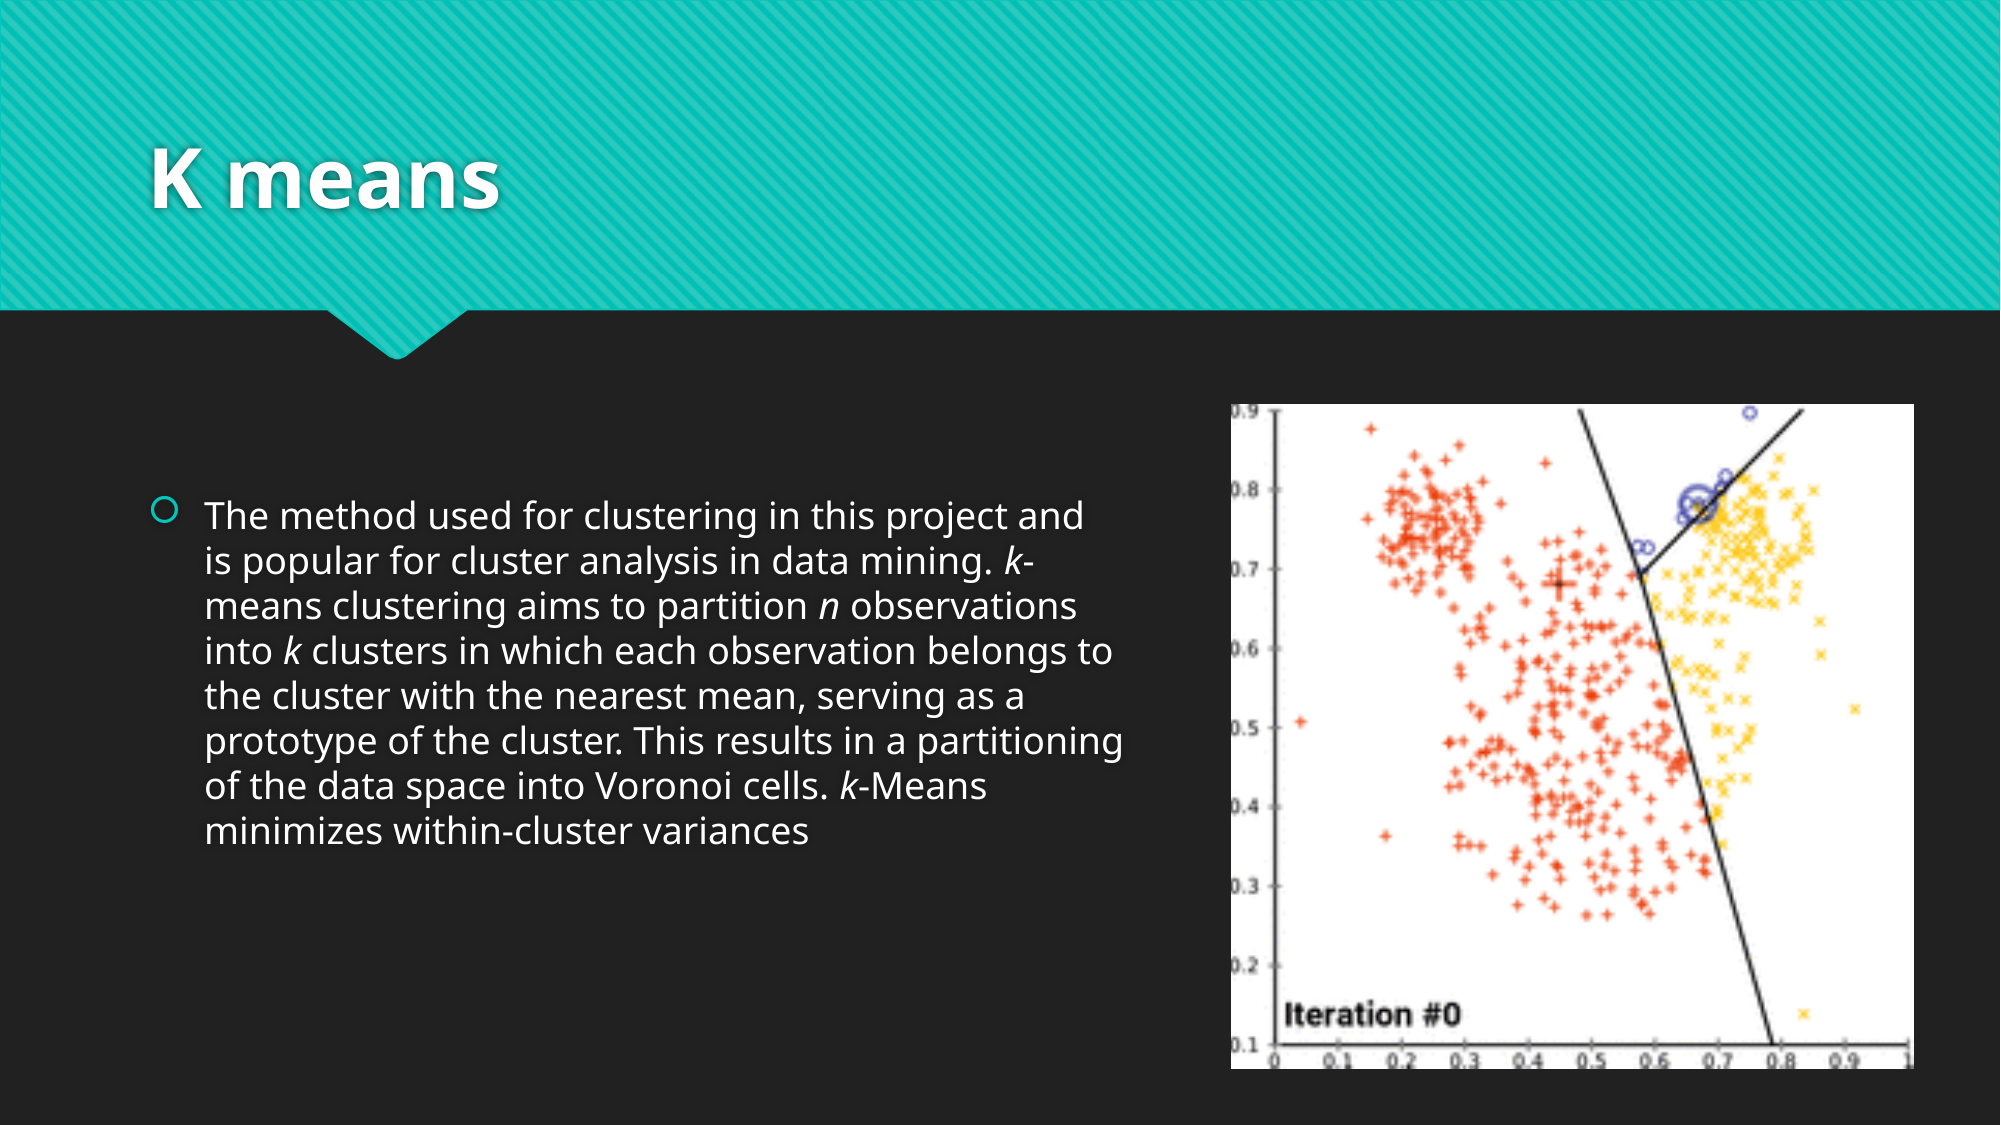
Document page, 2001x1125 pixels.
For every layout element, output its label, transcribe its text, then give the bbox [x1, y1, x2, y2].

list The method used for clustering in this project and is popular for cluster analysis in data mining. k-means clustering aims to partition n observations into k clusters in which each observation belongs to the cluster with the nearest mean, serving as a prototype of the cluster. This results in a partitioning of the data space into Voronoi cells. k-Means minimizes within-cluster variances [132, 390, 1142, 955]
picture [1230, 404, 1914, 1069]
title K means [132, 73, 1868, 233]
